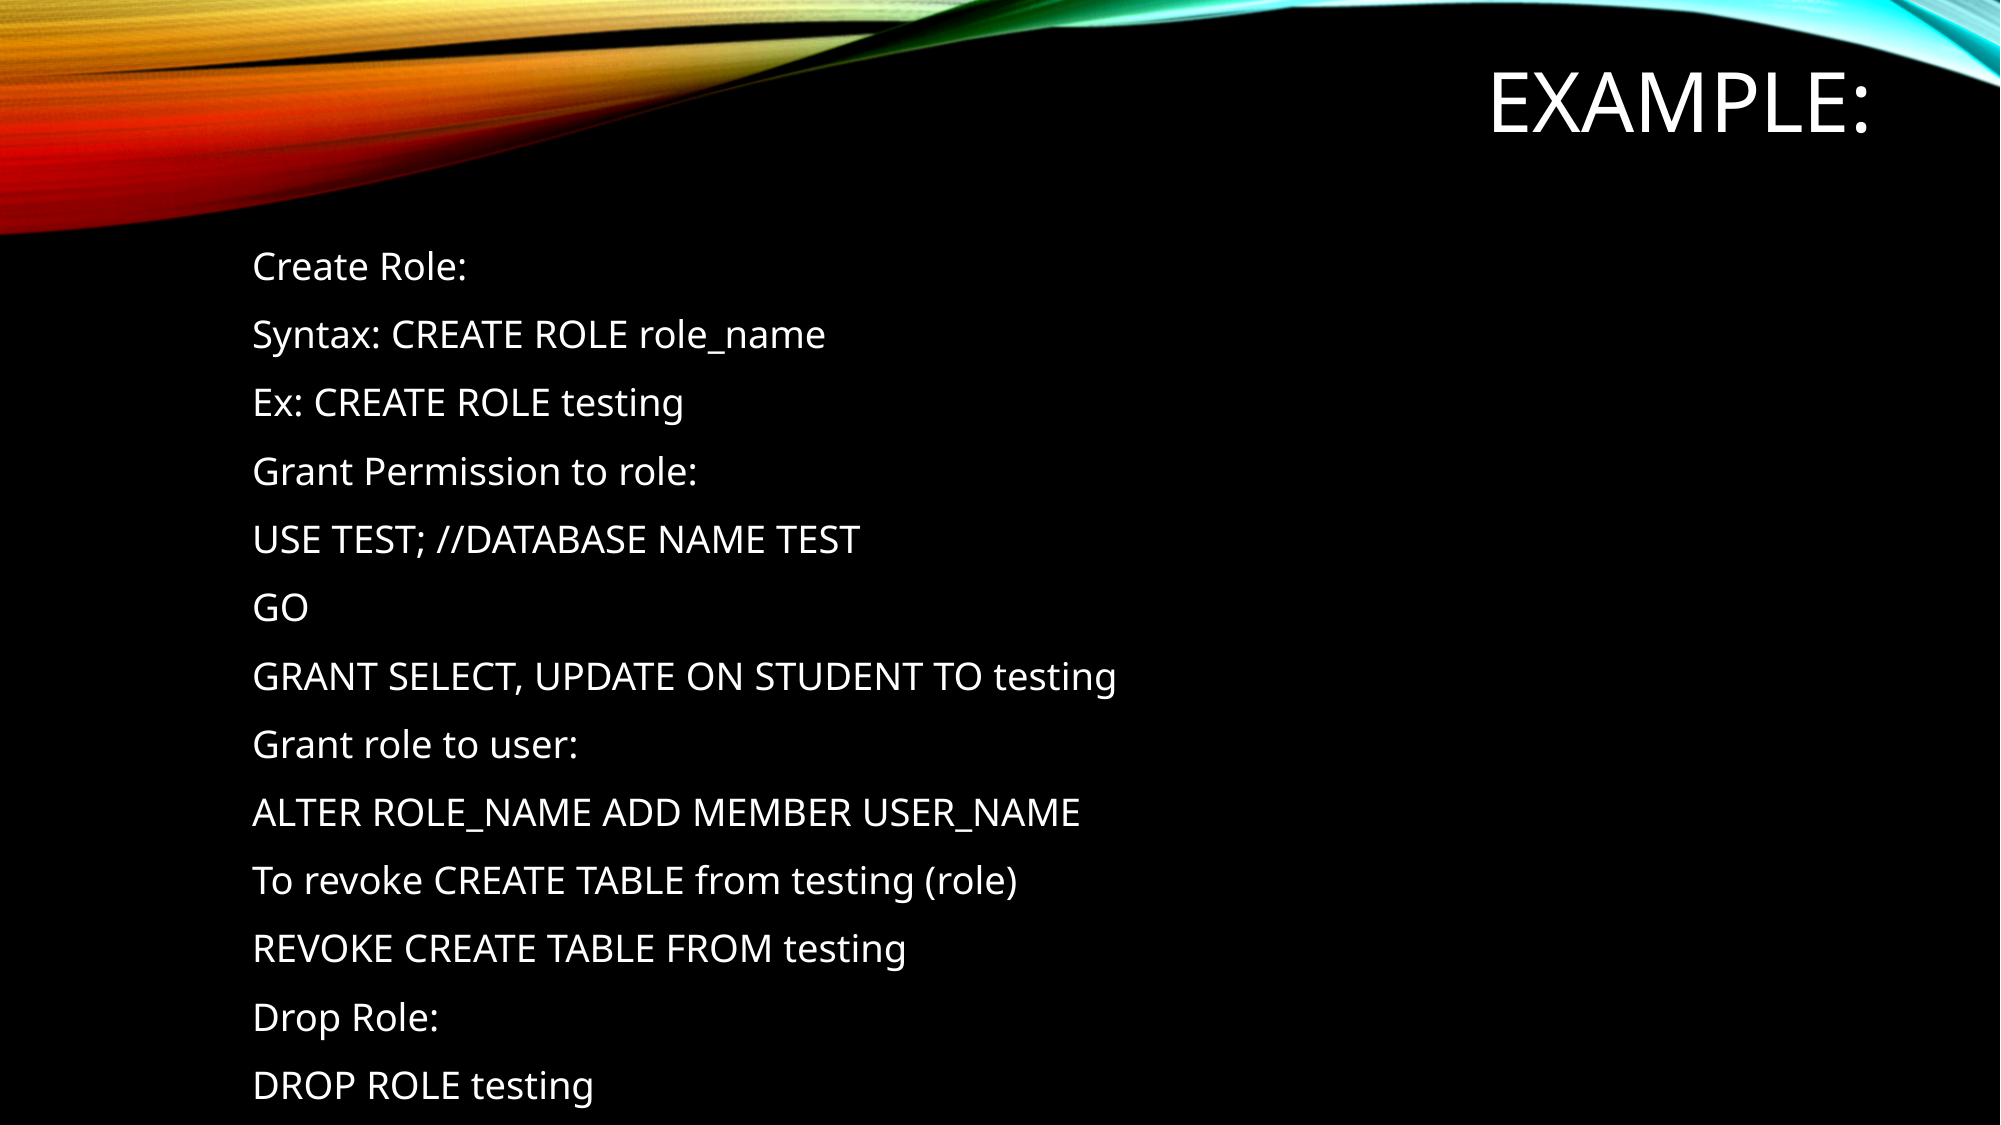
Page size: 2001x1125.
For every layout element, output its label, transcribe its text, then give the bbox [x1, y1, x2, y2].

list Create Role: Syntax: CREATE ROLE role_name Ex: CREATE ROLE testing Grant Permission to role: USE TEST; //DATABASE NAME TEST GO GRANT SELECT, UPDATE ON STUDENT TO testing Grant role to user: ALTER ROLE_NAME ADD MEMBER USER_NAME To revoke CREATE TABLE from testing (role) REVOKE CREATE TABLE FROM testing Drop Role: DROP ROLE testing [112, 212, 1888, 1125]
picture [0, 0, 474, 237]
picture [1888, 0, 2000, 237]
title Example: [474, 0, 1888, 212]
